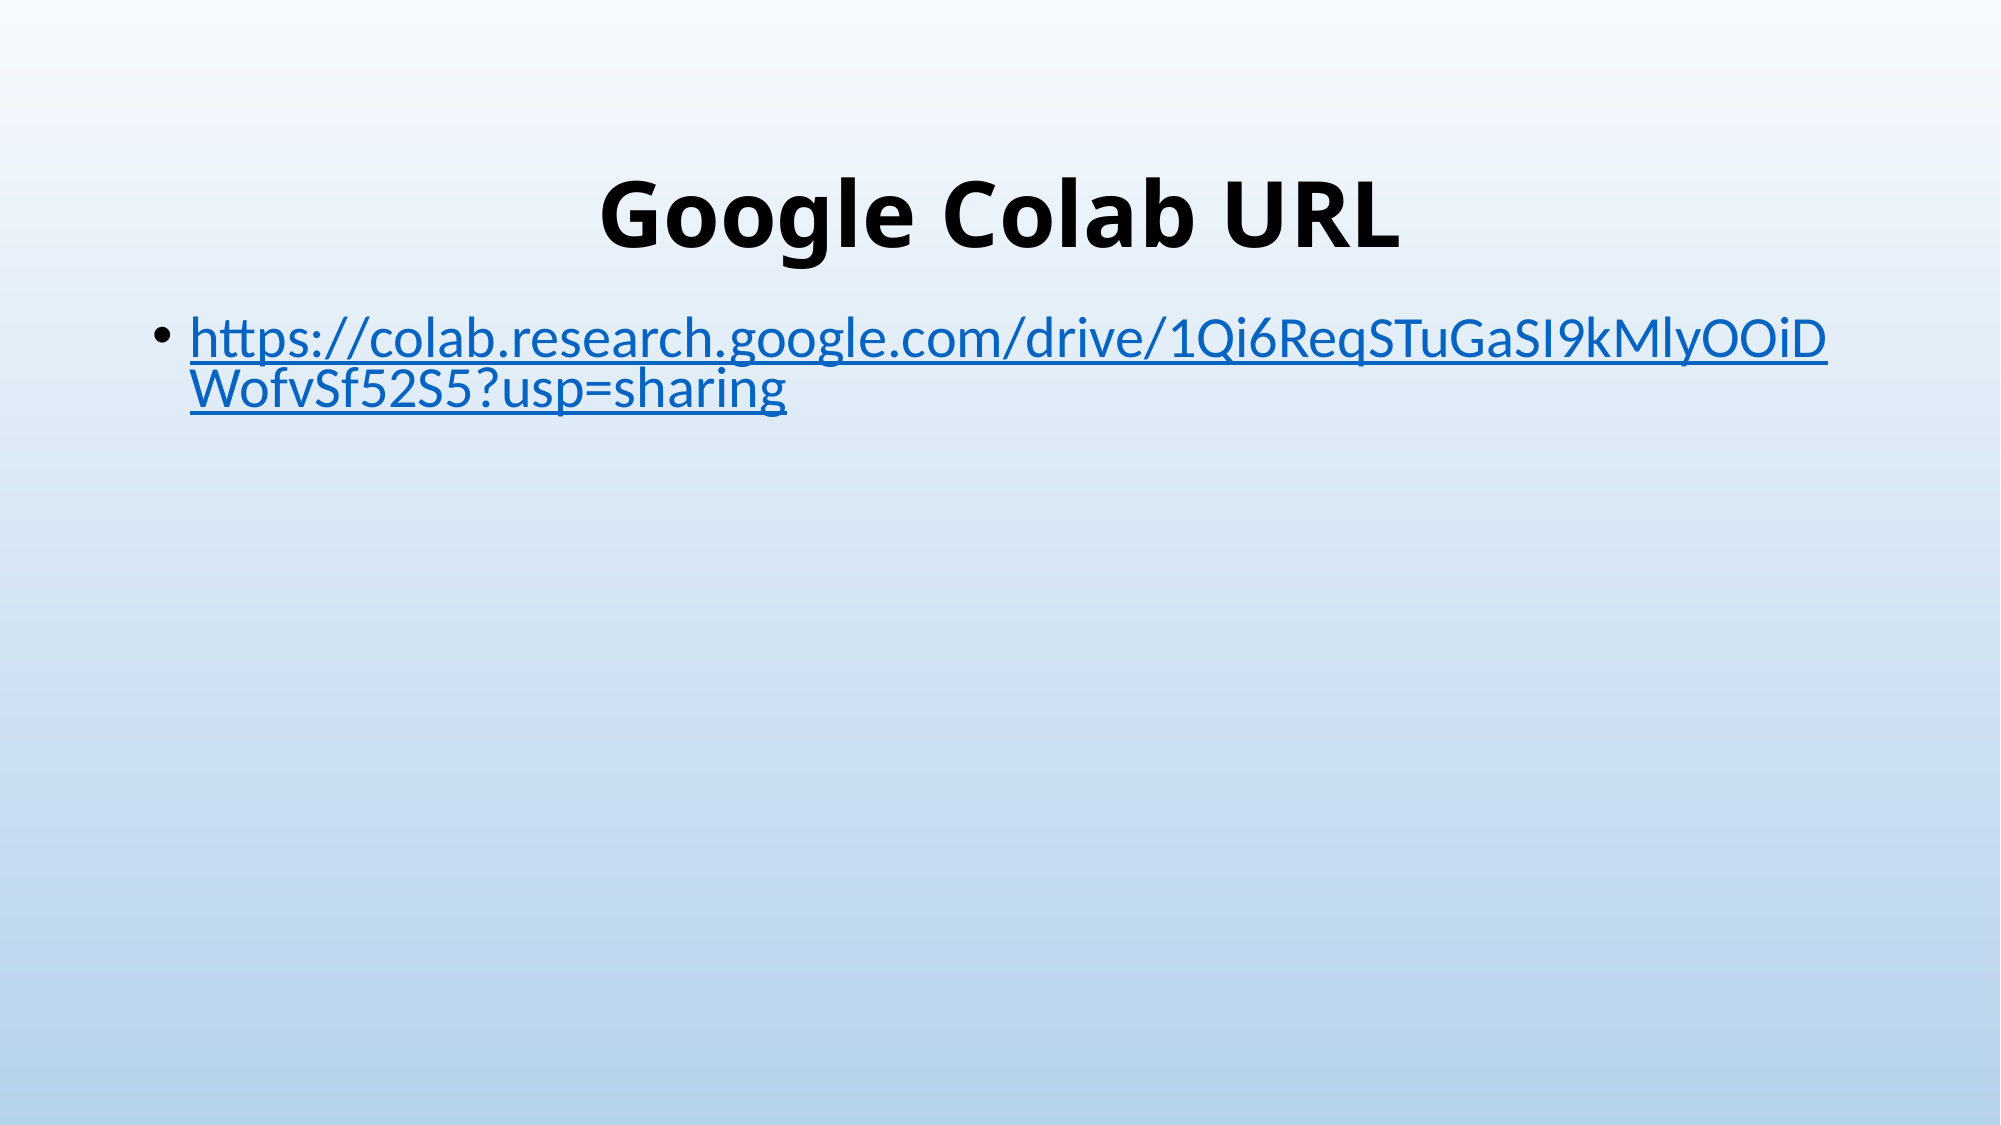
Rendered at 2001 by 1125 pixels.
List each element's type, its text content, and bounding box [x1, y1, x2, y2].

list https://colab.research.google.com/drive/1Qi6ReqSTuGaSI9kMlyOOiDWofvSf52S5?usp=sharing [137, 299, 1863, 1014]
title Google Colab URL [137, 59, 1863, 278]
